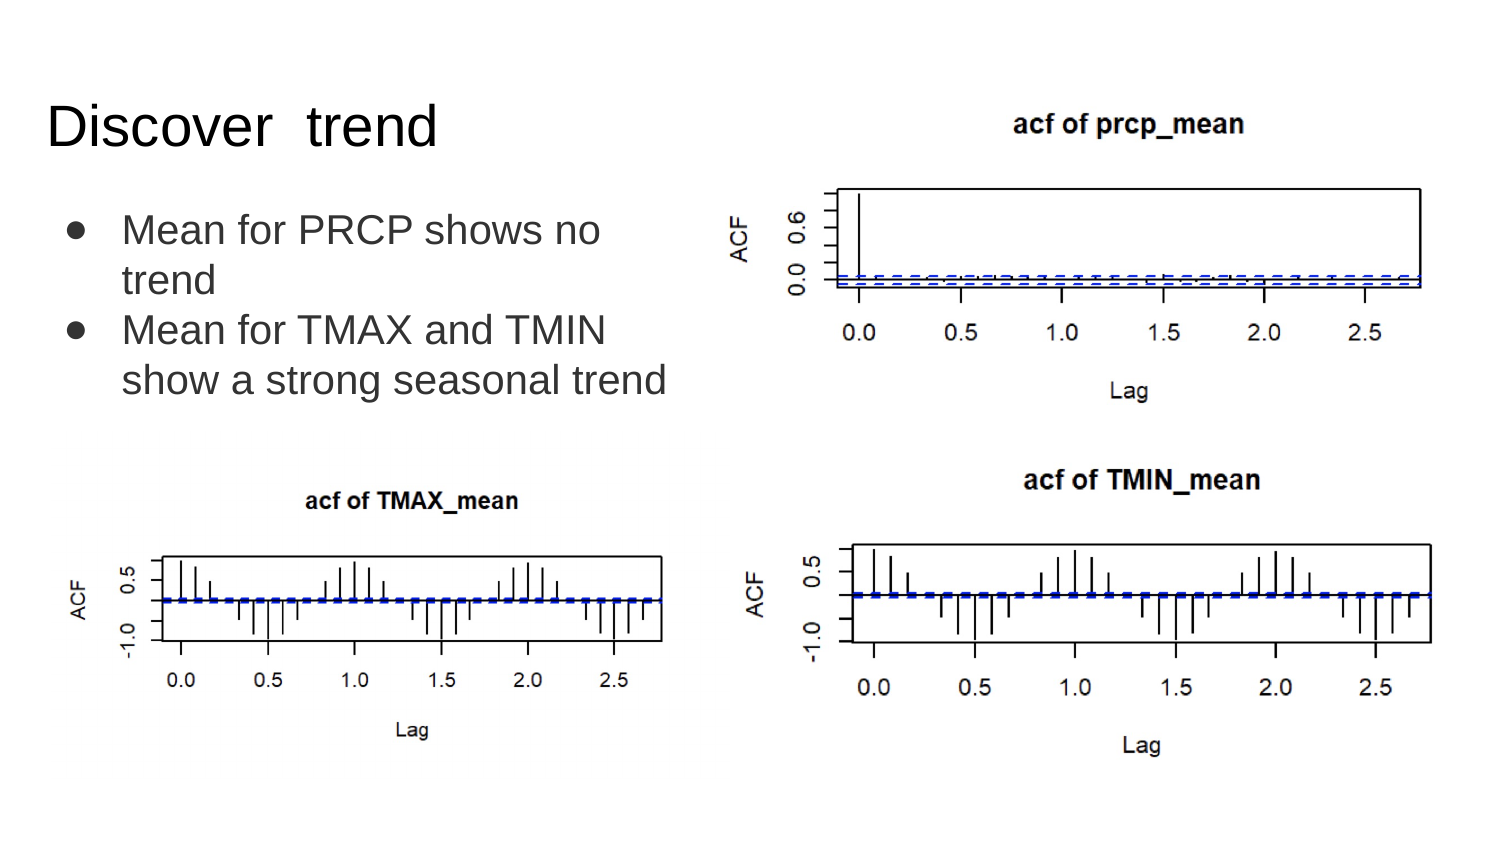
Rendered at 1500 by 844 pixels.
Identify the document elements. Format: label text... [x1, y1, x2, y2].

title Discover trend [31, 72, 1430, 167]
picture [50, 87, 1500, 793]
text_box Mean for PRCP shows no trend Mean for TMAX and TMIN show a strong seasonal trend [31, 188, 684, 681]
